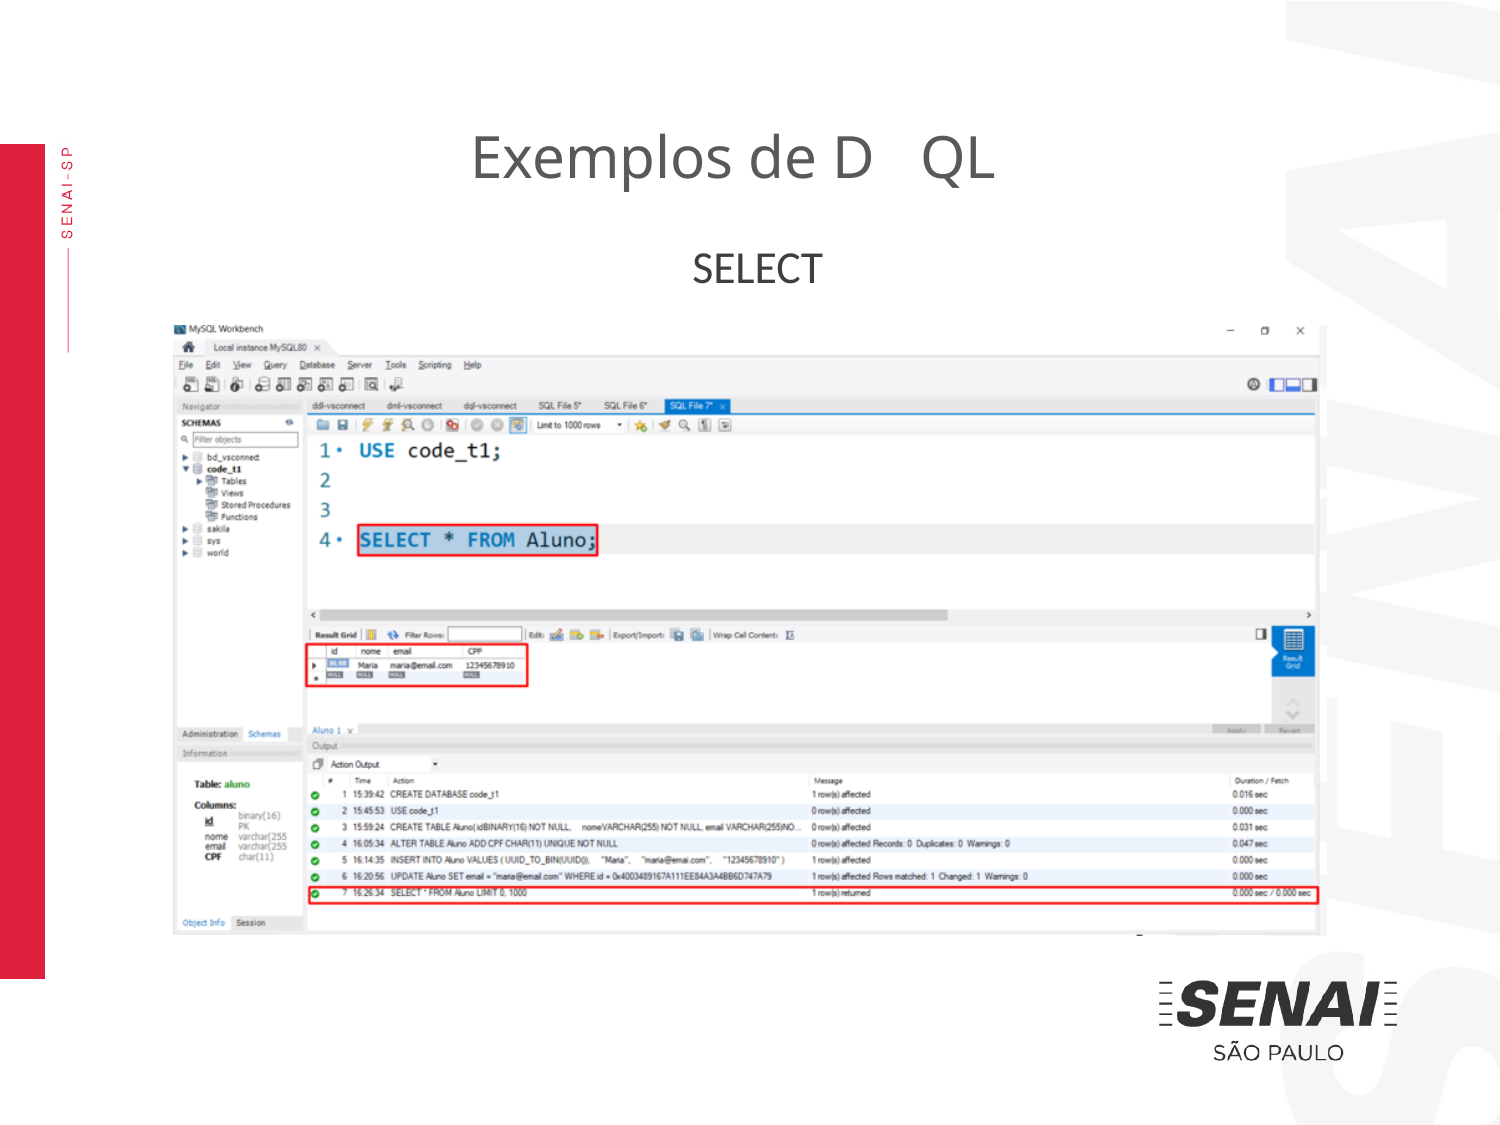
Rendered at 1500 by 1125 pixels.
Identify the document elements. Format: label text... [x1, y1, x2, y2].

picture [0, 0, 1500, 1125]
text_box SELECT [677, 223, 843, 309]
text_box Exemplos de D QL [455, 104, 1045, 205]
